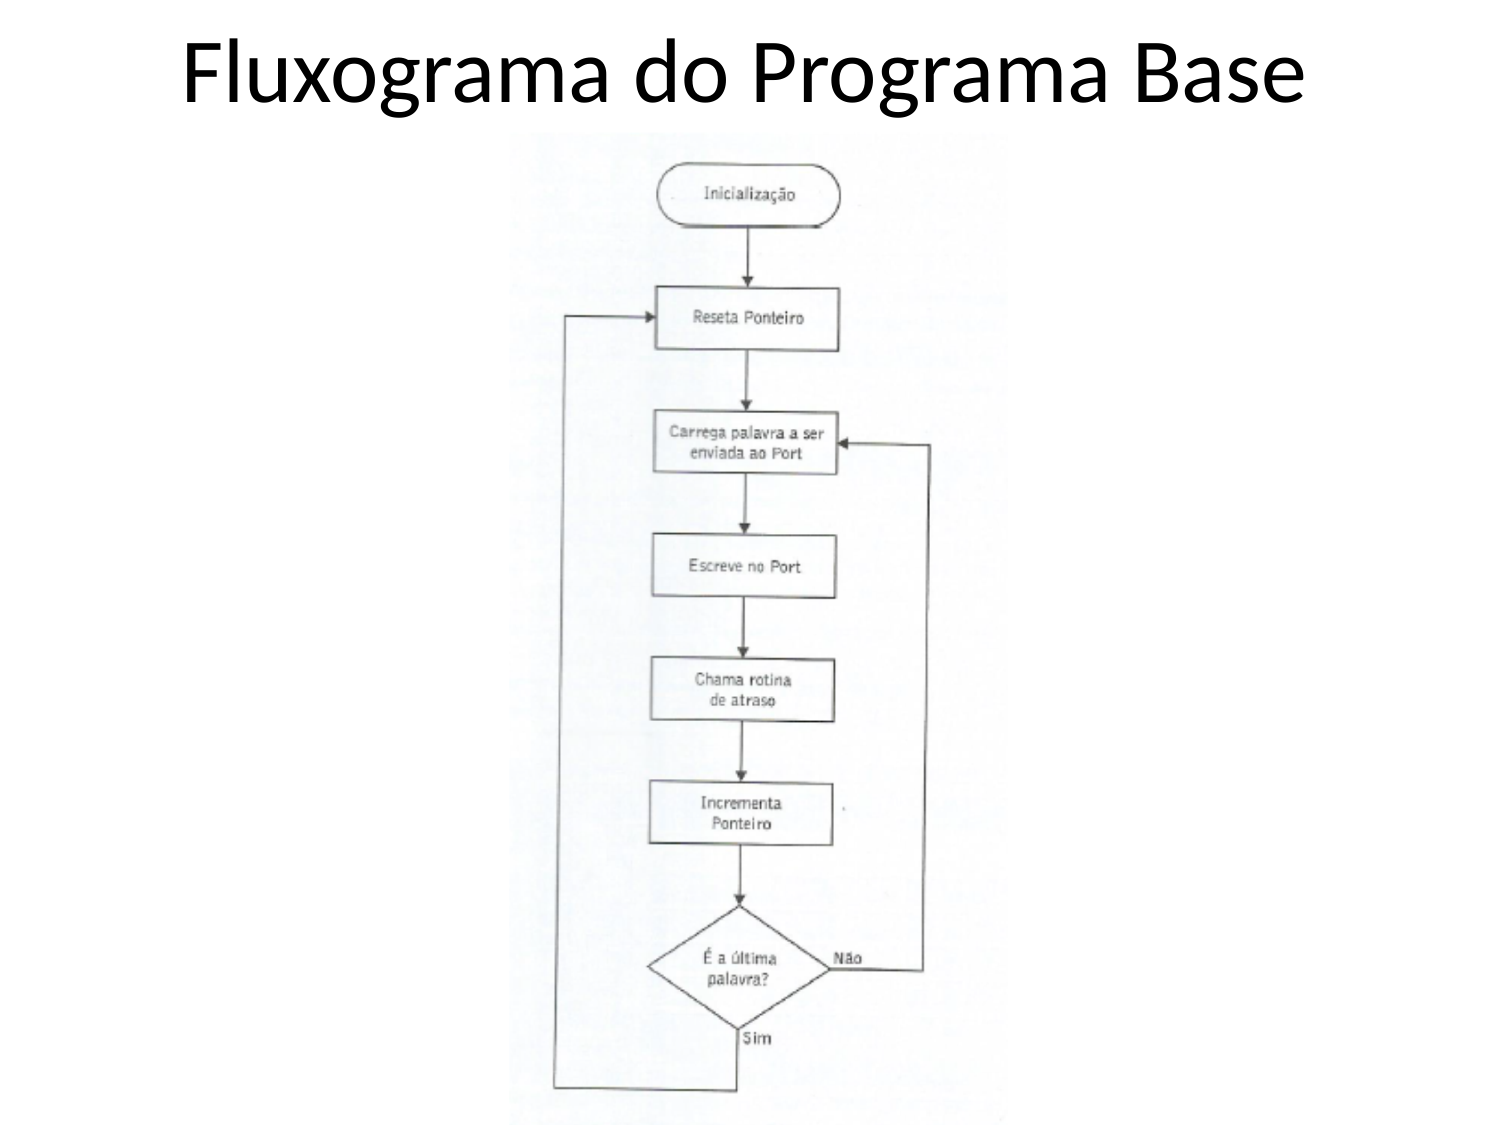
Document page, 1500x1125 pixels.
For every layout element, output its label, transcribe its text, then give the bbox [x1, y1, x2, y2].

title Fluxograma do Programa Base [70, 0, 1421, 131]
picture [508, 132, 1009, 1125]
